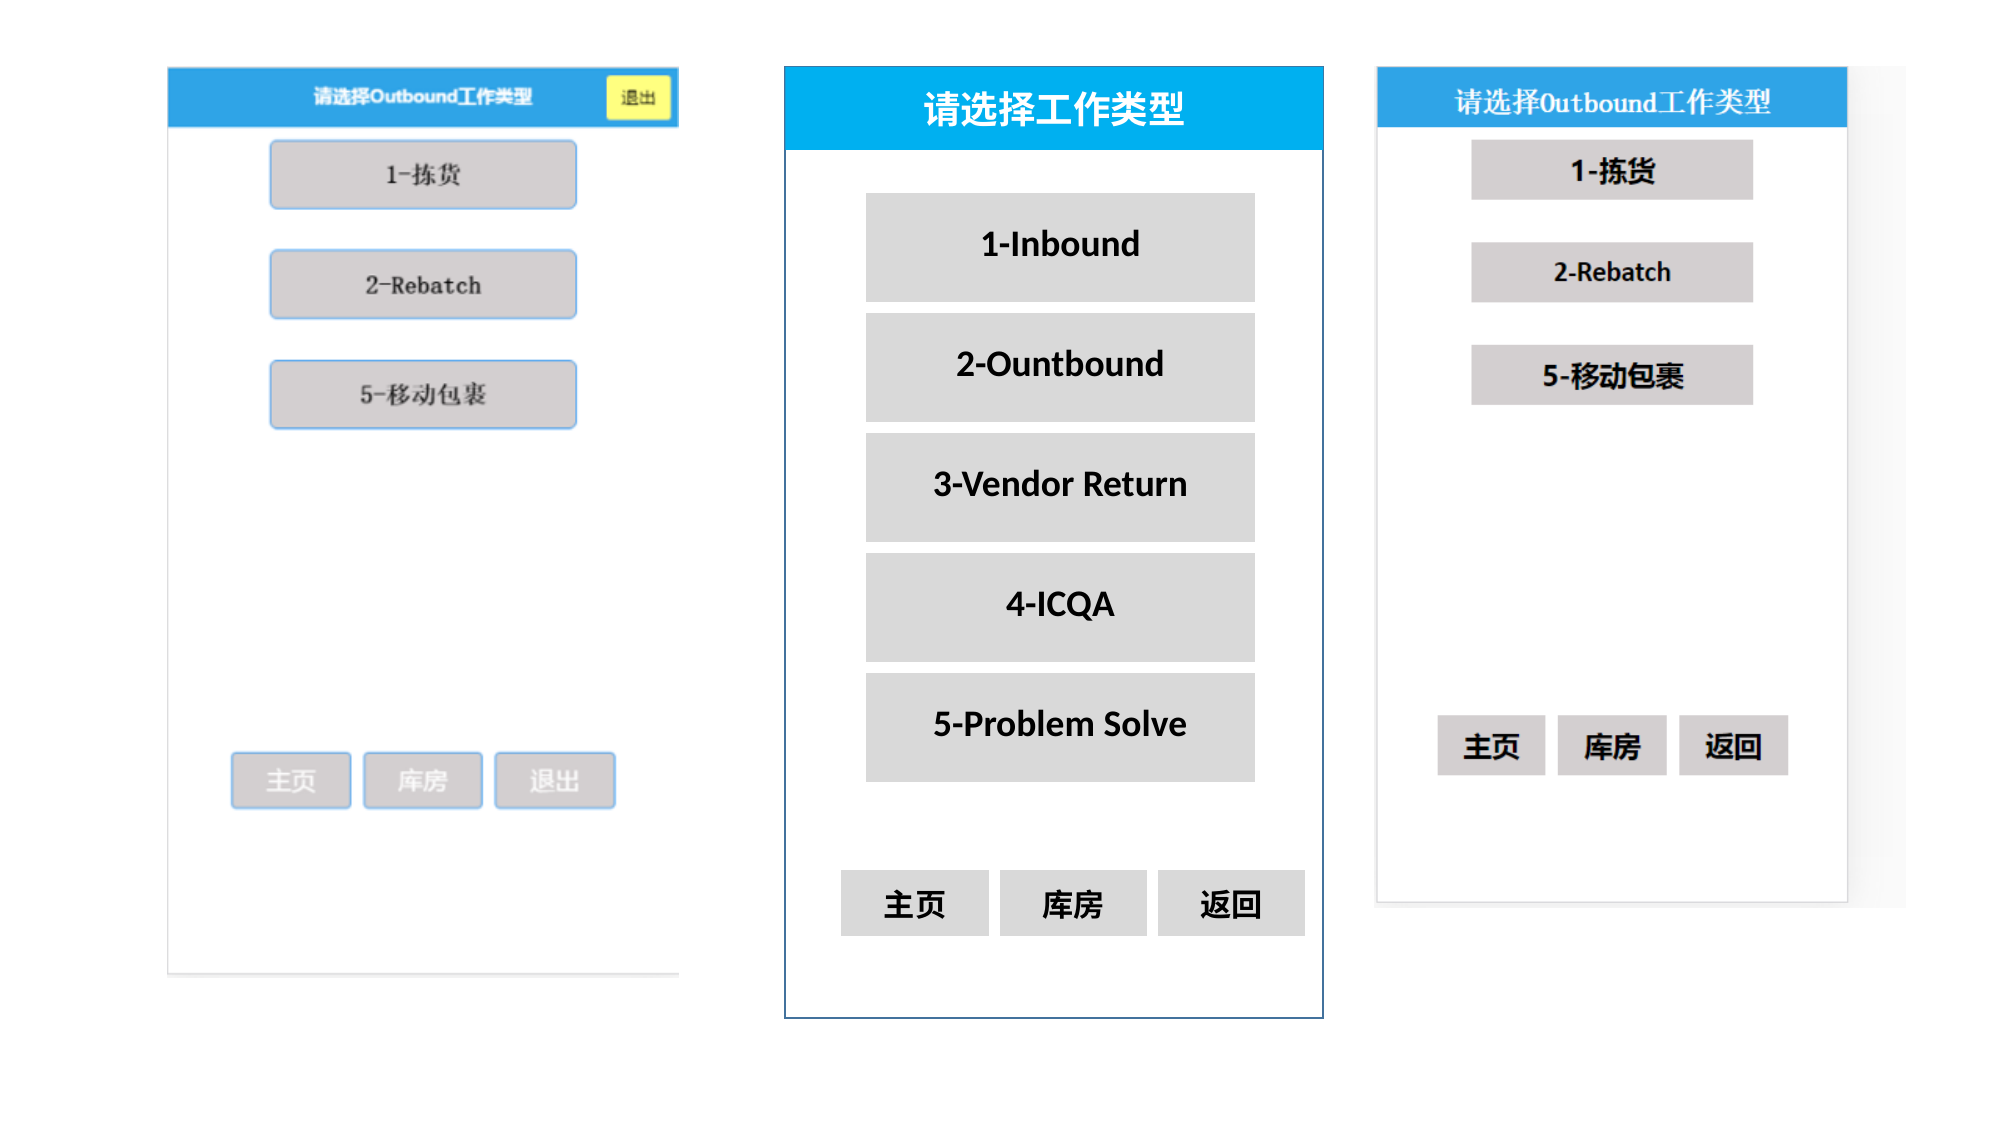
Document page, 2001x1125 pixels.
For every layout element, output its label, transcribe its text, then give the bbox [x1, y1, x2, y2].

table_cell 2-Ountbound [866, 313, 1255, 422]
text_box 请选择工作类型 [784, 66, 1324, 151]
text_box [784, 151, 1324, 1019]
table_cell 5-Problem Solve [866, 673, 1255, 782]
table_header 返回 [1158, 870, 1305, 936]
picture [1374, 66, 1906, 908]
picture [167, 66, 679, 978]
table_header 库房 [1000, 870, 1147, 936]
table_header 主页 [841, 870, 989, 936]
table_cell 3-Vendor Return [866, 433, 1255, 542]
table_header 1-Inbound [866, 193, 1255, 302]
table_cell 4-ICQA [866, 553, 1255, 662]
